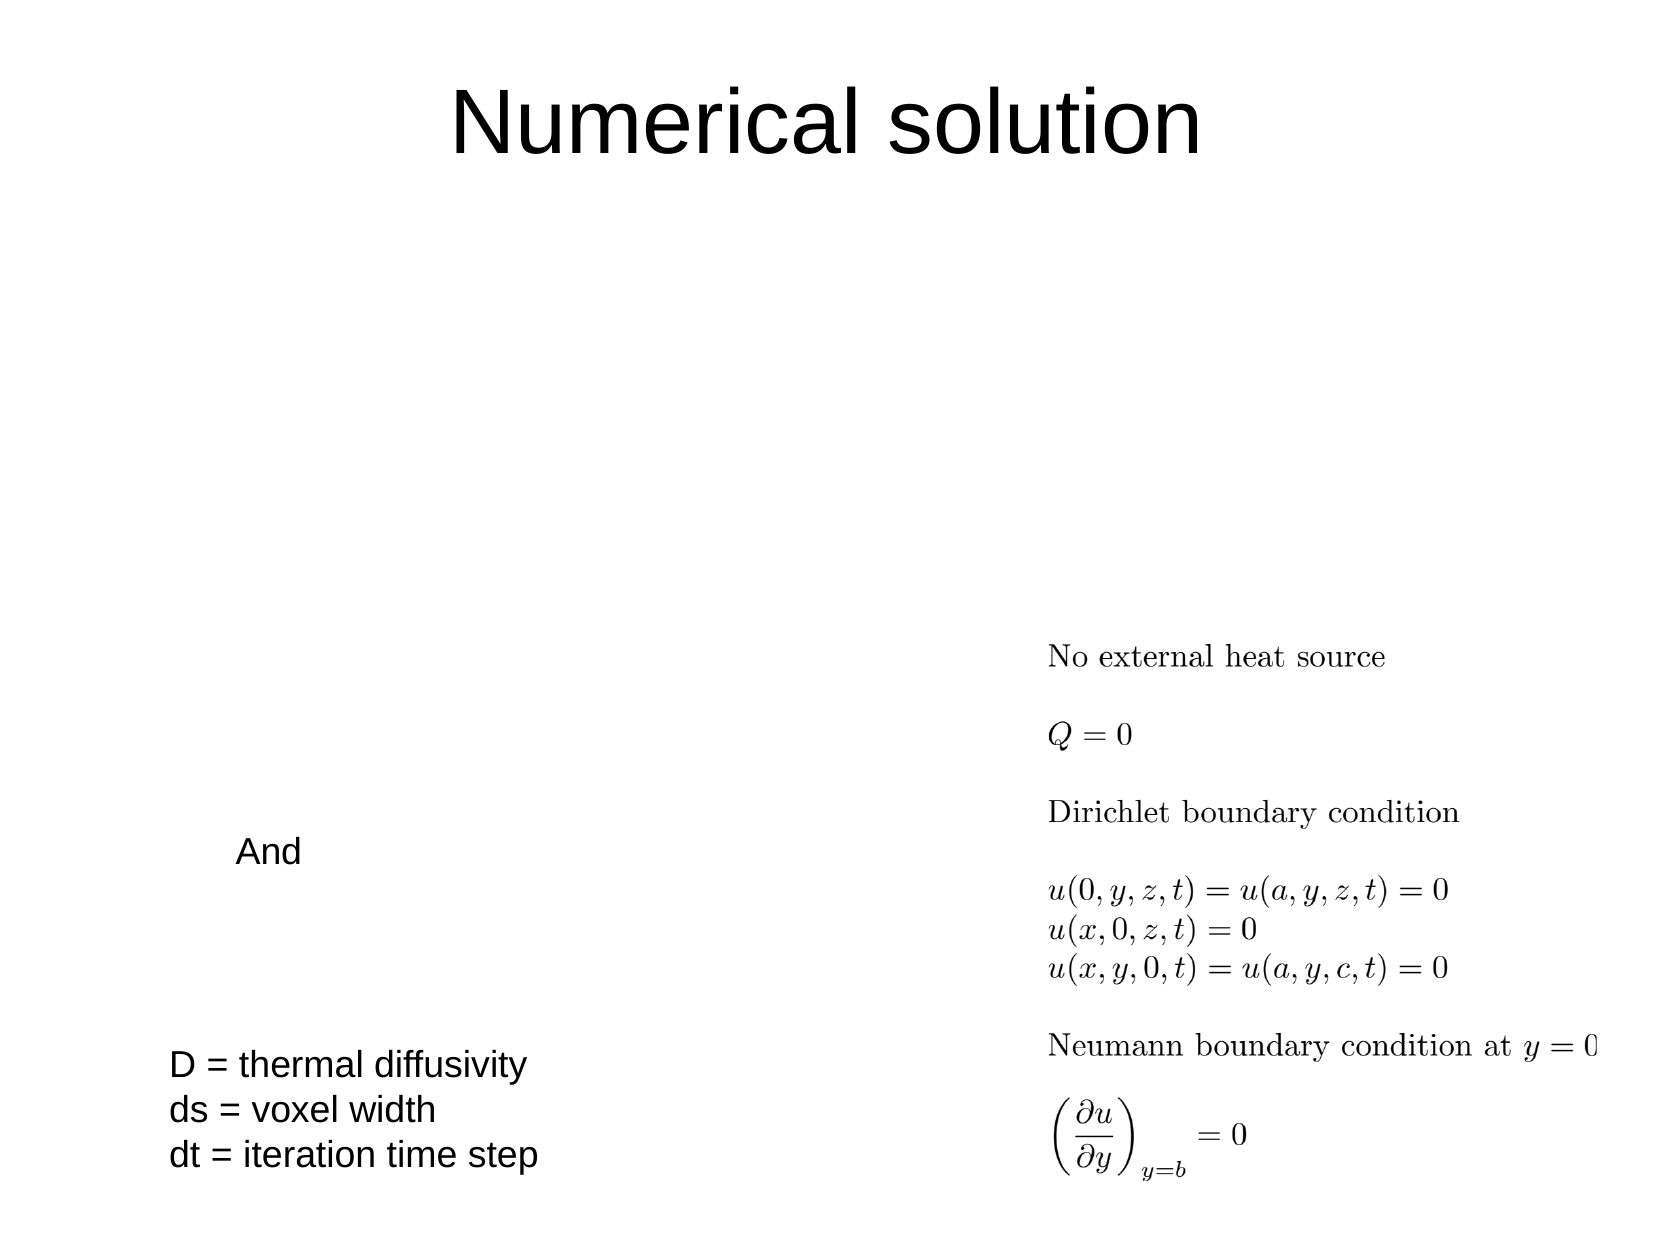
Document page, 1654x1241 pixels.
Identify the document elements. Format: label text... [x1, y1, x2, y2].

title Numerical solution [82, 49, 1571, 198]
text_box And [220, 820, 328, 880]
text_box D = thermal diffusivity ds = voxel width dt = iteration time step [154, 1032, 554, 1183]
picture [1048, 643, 1597, 1181]
